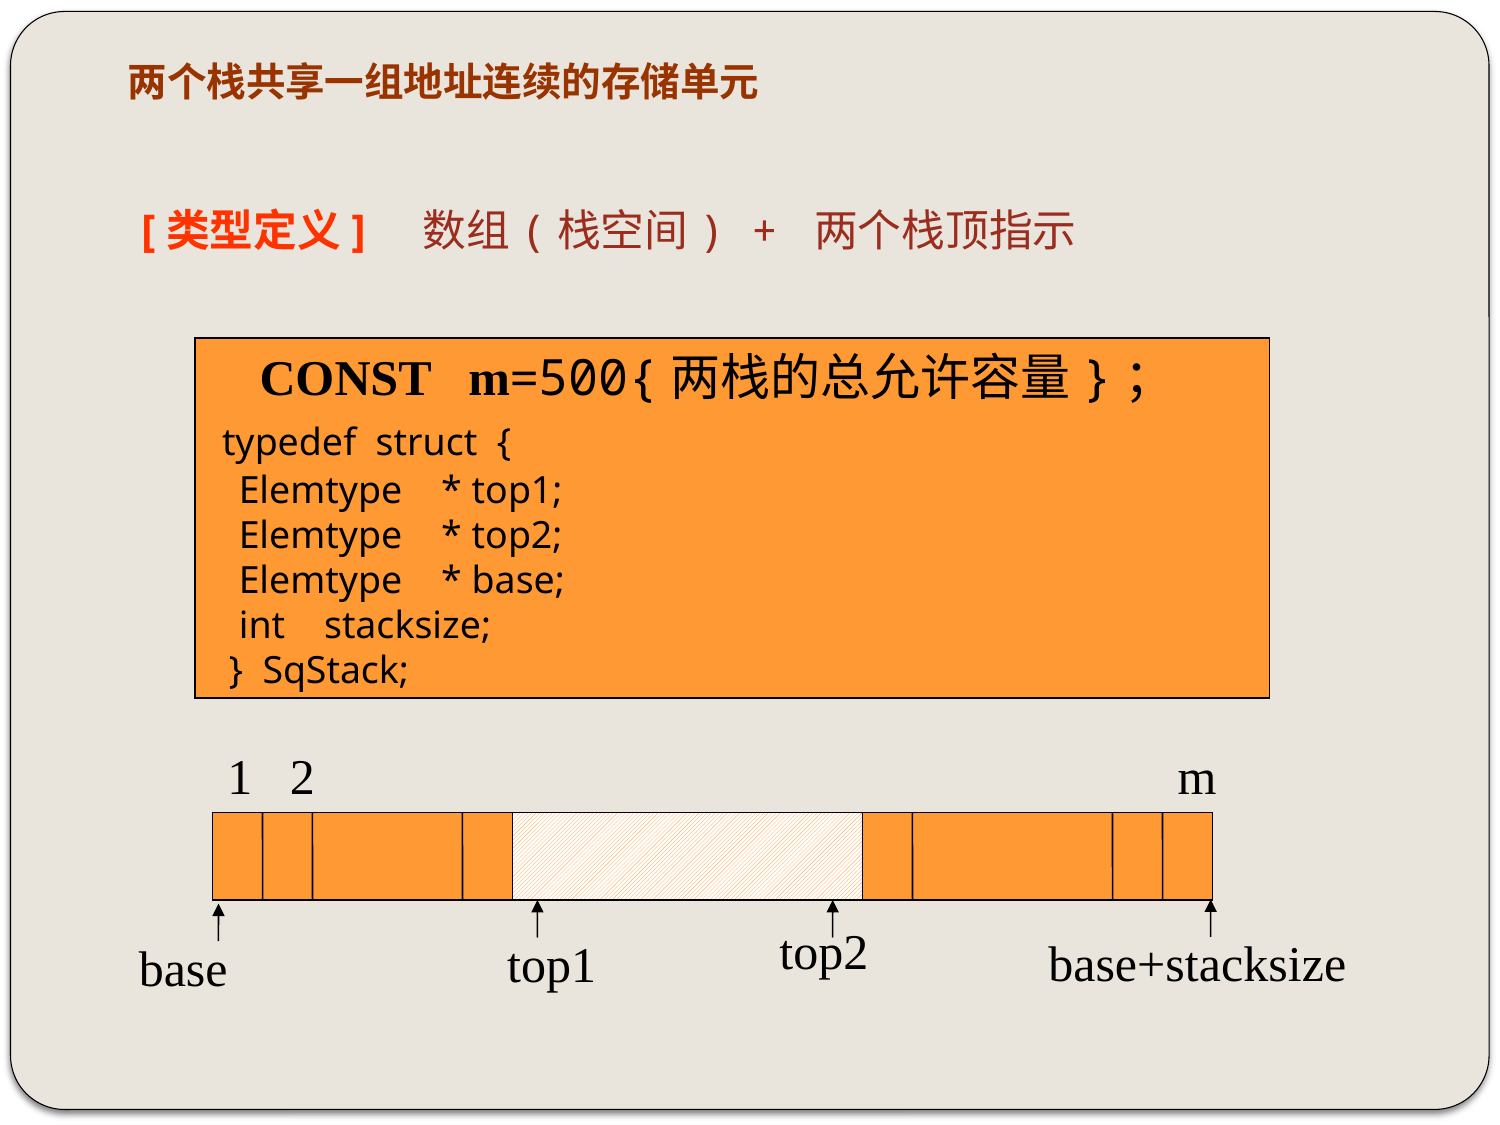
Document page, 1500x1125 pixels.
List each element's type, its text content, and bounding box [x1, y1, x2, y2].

text_box 1 2 m [200, 737, 1300, 813]
text_box top1 [492, 924, 668, 1000]
text_box [313, 812, 462, 900]
text_box 两个栈共享一组地址连续的存储单元 [94, 49, 1407, 157]
text_box base+stacksize [1033, 924, 1412, 1000]
text_box [1163, 812, 1213, 900]
text_box [类型定义] 数组(栈空间) + 两个栈顶指示 [112, 184, 1388, 973]
text_box [1204, 899, 1217, 924]
text_box [826, 900, 839, 912]
text_box base [123, 928, 299, 1004]
text_box [1113, 812, 1162, 900]
text_box [463, 812, 512, 900]
text_box [913, 812, 1112, 900]
text_box [212, 812, 262, 900]
text_box [212, 903, 225, 928]
text_box CONST m=500{两栈的总允许容量}； typedef struct { Elemtype * top1; Elemtype * top2; Elemtype * base; int stacksize; } SqStack; [194, 338, 1270, 699]
text_box [263, 812, 312, 900]
text_box top2 [764, 912, 928, 988]
text_box [863, 812, 912, 900]
text_box [531, 900, 544, 924]
text_box [512, 812, 863, 900]
